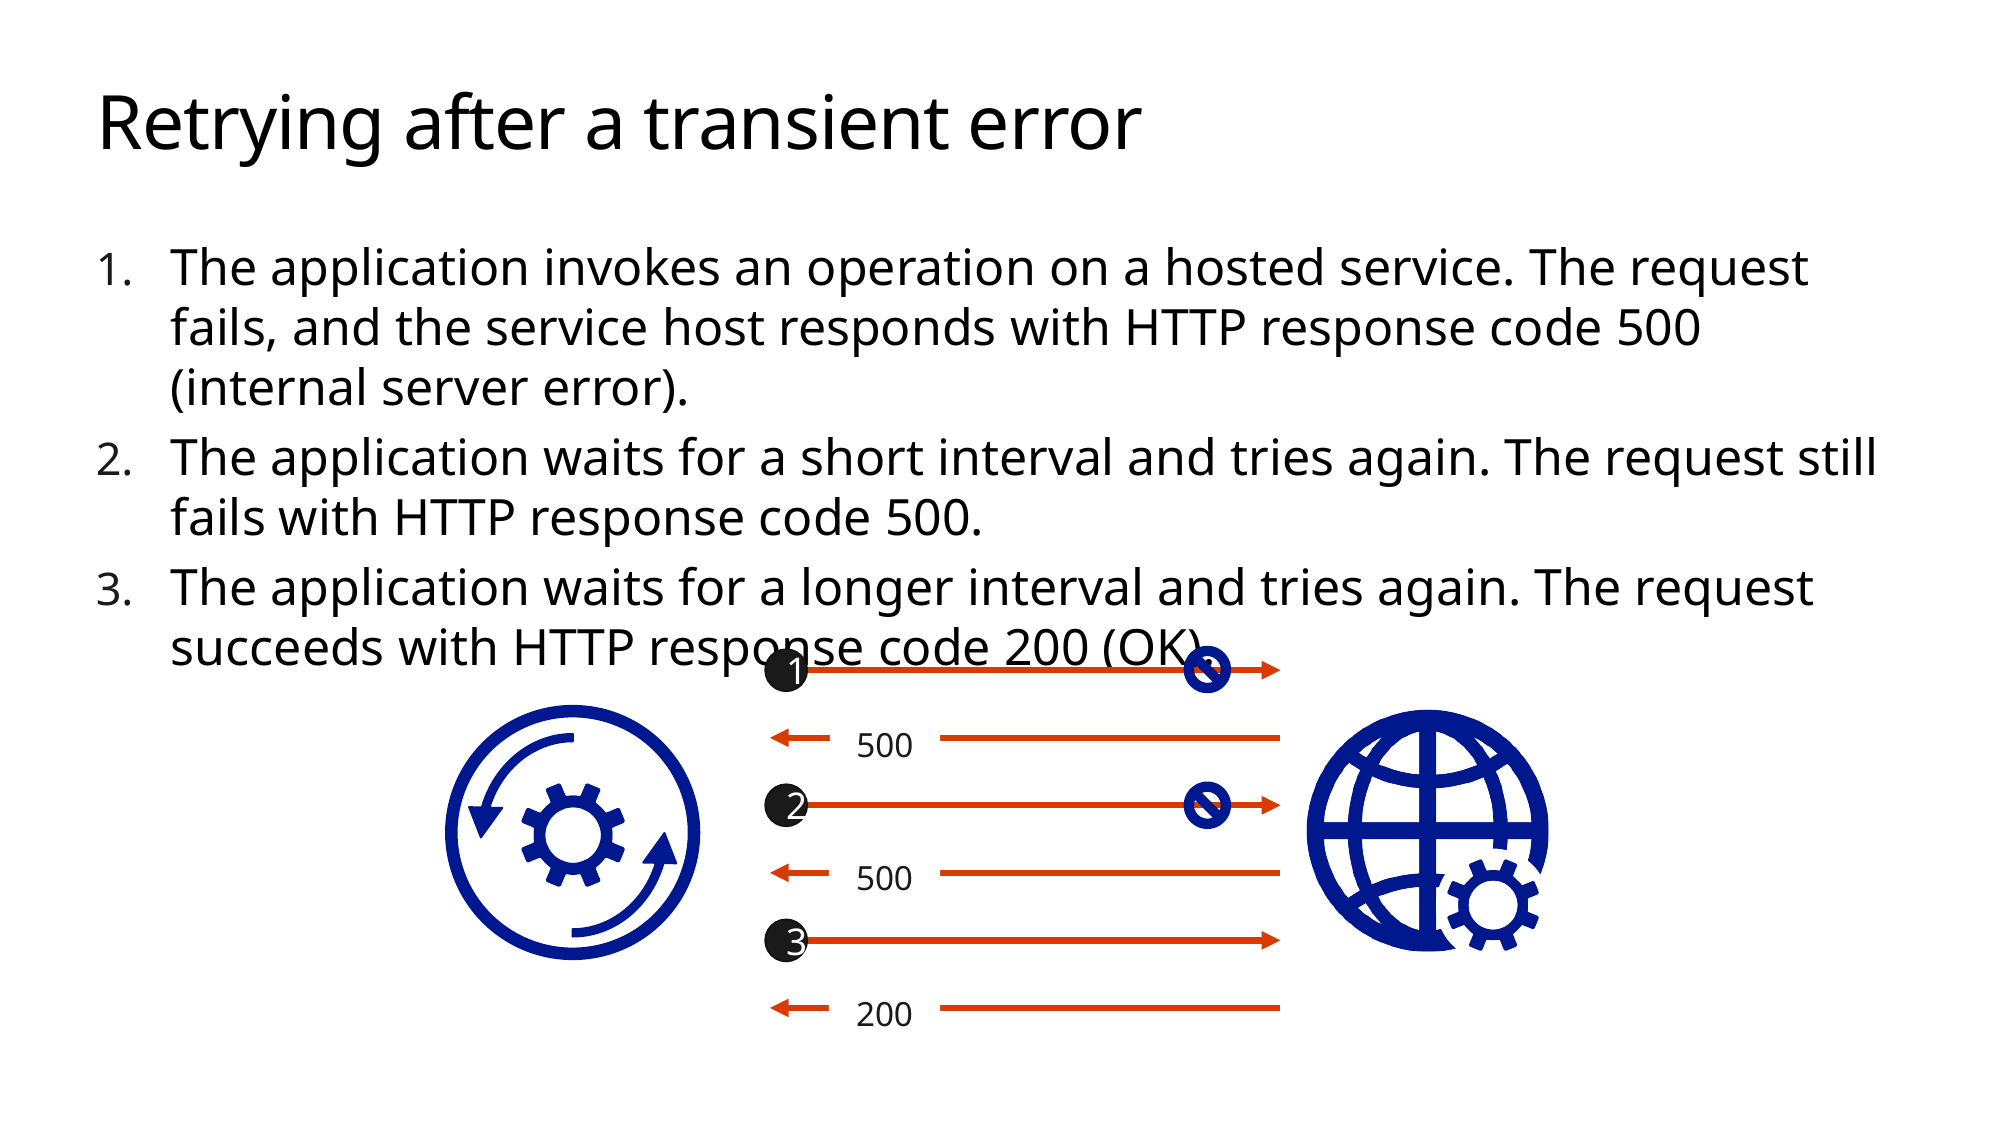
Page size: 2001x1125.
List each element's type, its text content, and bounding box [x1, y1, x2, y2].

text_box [451, 646, 1549, 1034]
title Retrying after a transient error [96, 75, 1904, 166]
list The application invokes an operation on a hosted service. The request fails, and the service host responds with HTTP response code 500 (internal server error). The application waits for a short interval and tries again. The request still fails with HTTP response code 500. The application waits for a longer interval and tries again. The request succeeds with HTTP response code 200 (OK). [696, 235, 1904, 624]
text_box [95, 235, 696, 986]
